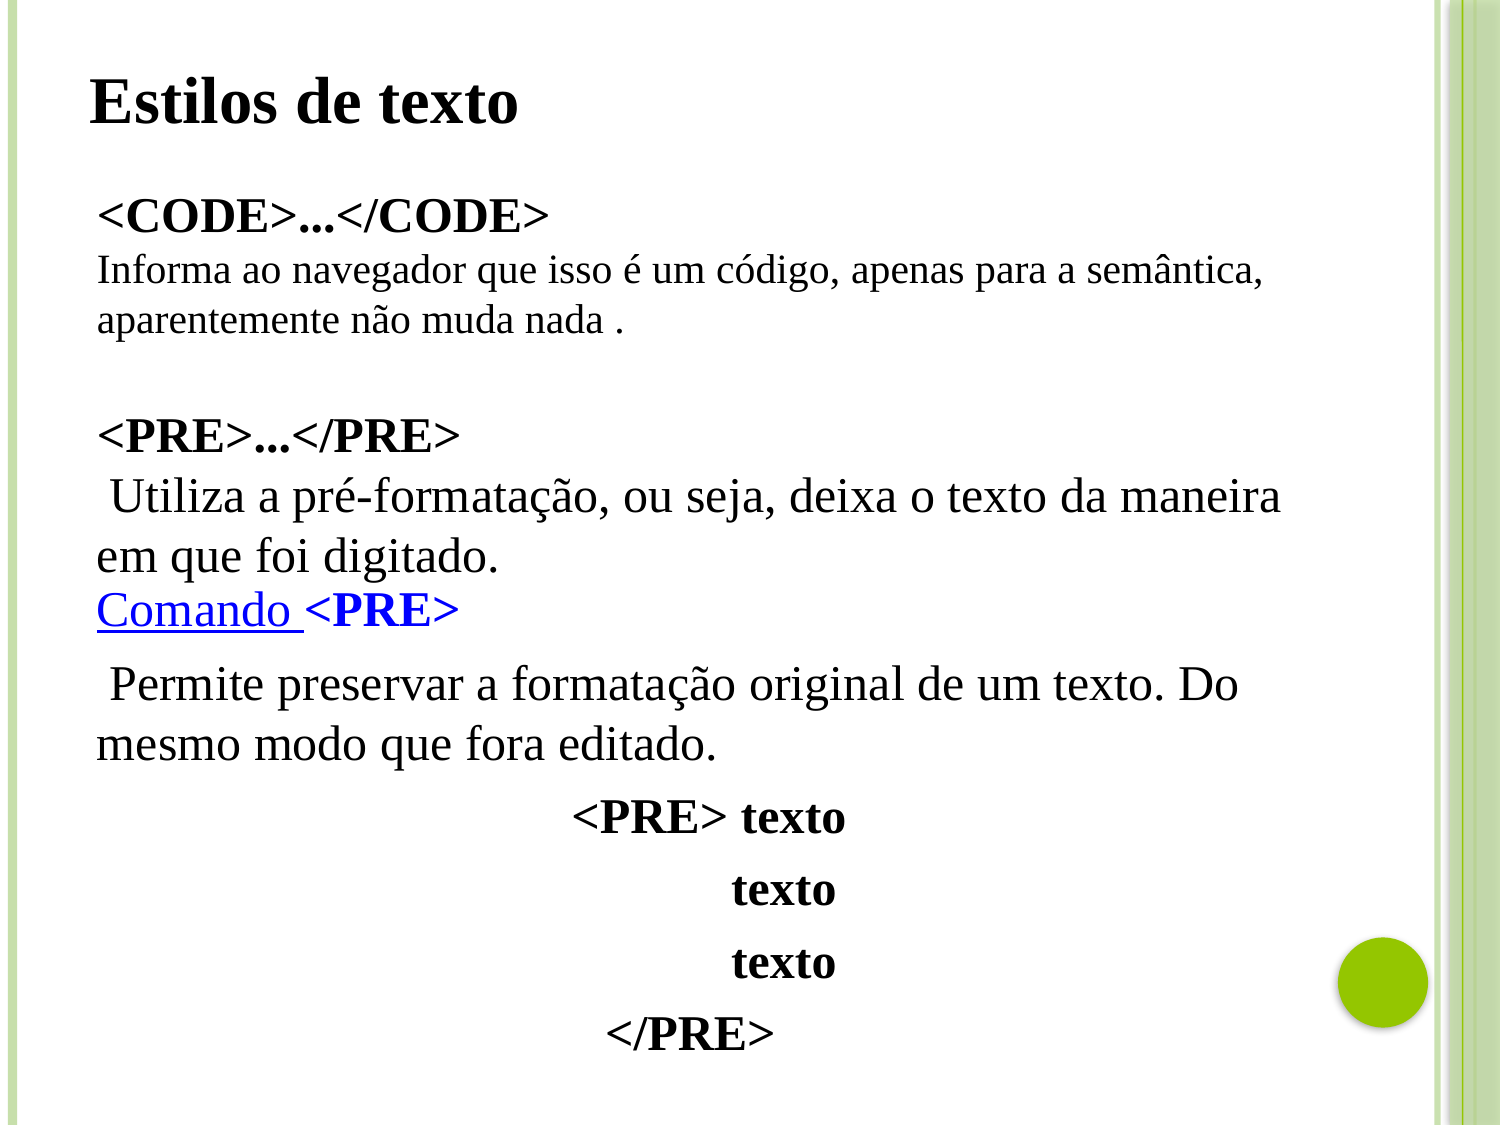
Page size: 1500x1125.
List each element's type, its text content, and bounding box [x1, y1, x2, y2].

text_box <CODE>...</CODE> Informa ao navegador que isso é um código, apenas para a semântica, aparentemente não muda nada . <PRE>...</PRE> Utiliza a pré-formatação, ou seja, deixa o texto da maneira em que foi digitado. Comando <PRE> Permite preservar a formatação original de um texto. Do mesmo modo que fora editado. <PRE> texto texto texto </PRE> [82, 174, 1336, 1125]
text_box Estilos de texto [74, 49, 1363, 145]
